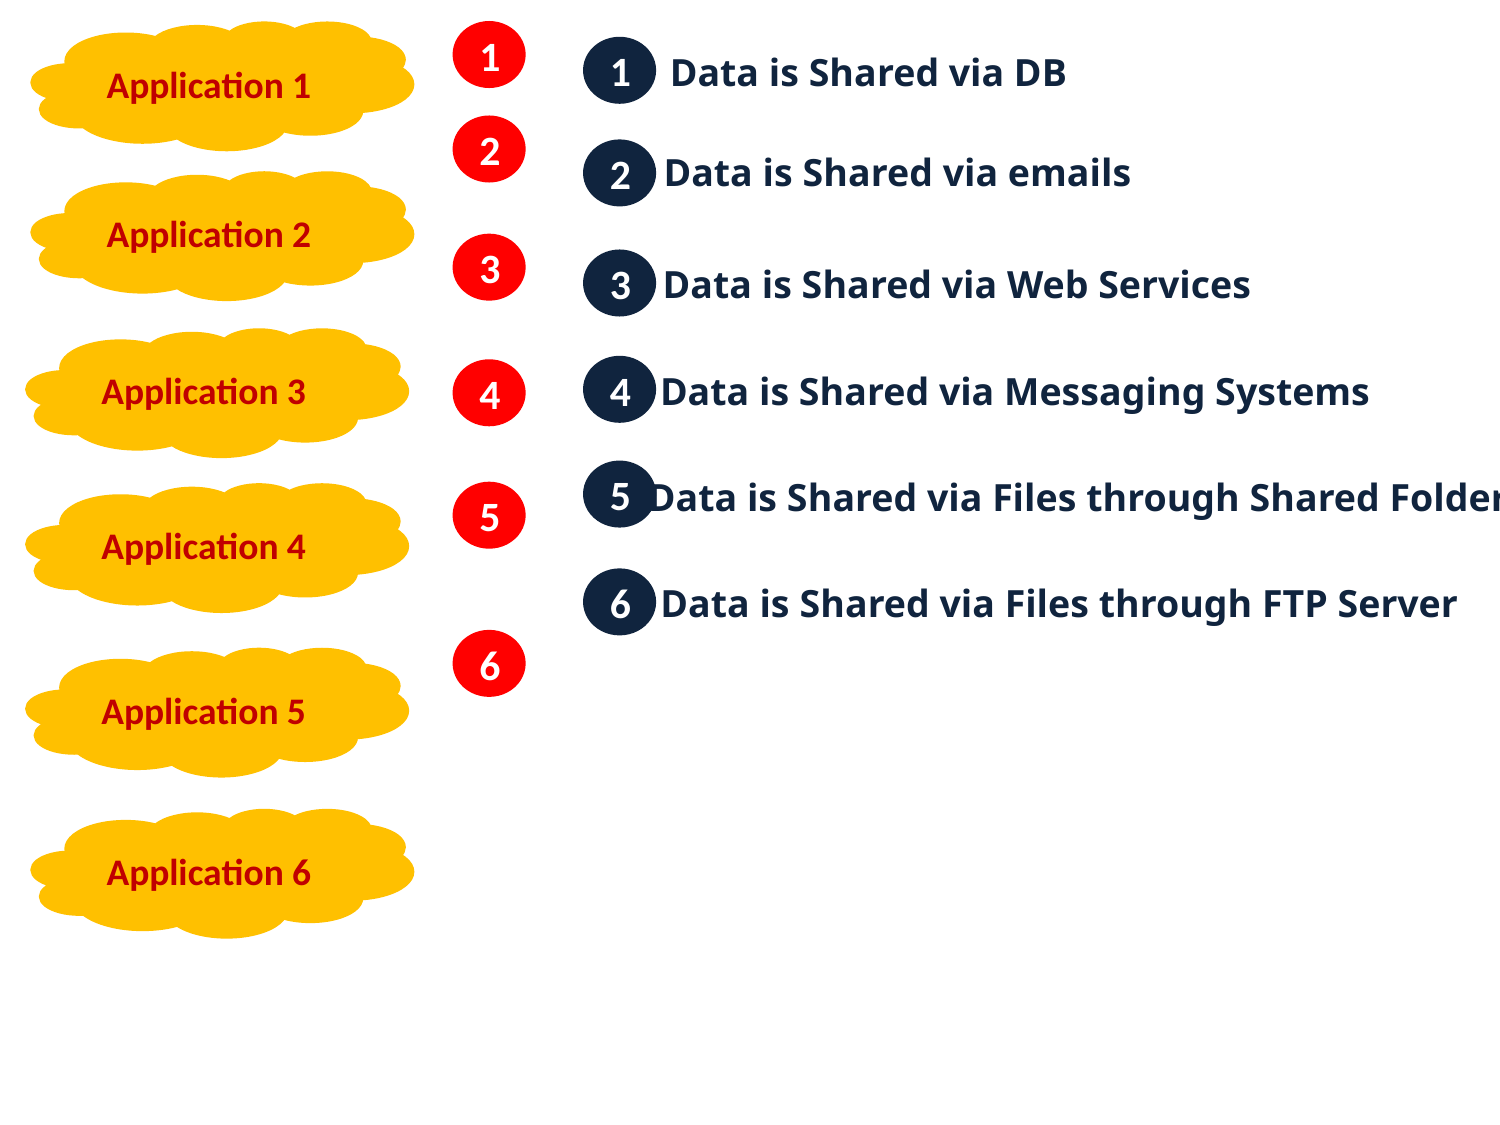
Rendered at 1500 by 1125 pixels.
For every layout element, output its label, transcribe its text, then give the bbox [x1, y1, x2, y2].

text_box 3 [452, 233, 526, 301]
text_box 5 [583, 460, 640, 528]
text_box Data is Shared via Messaging Systems [645, 360, 1386, 421]
text_box 4 [583, 355, 645, 423]
text_box 4 [452, 359, 526, 427]
text_box Data is Shared via Files through Shared Folder [633, 466, 1500, 527]
text_box 1 [452, 20, 526, 89]
text_box Application 4 [25, 483, 410, 614]
text_box 2 [452, 115, 526, 183]
text_box Application 6 [30, 808, 415, 939]
text_box Data is Shared via DB [655, 41, 1083, 101]
text_box 1 [583, 36, 657, 104]
text_box 5 [452, 481, 526, 549]
text_box 6 [583, 568, 645, 636]
text_box Application 2 [30, 171, 415, 302]
text_box 3 [583, 249, 647, 317]
text_box Application 5 [25, 647, 410, 778]
text_box Data is Shared via Web Services [647, 253, 1267, 314]
text_box 2 [583, 139, 648, 207]
text_box Application 3 [25, 328, 410, 459]
text_box Data is Shared via Files through FTP Server [645, 572, 1474, 633]
text_box Data is Shared via emails [648, 141, 1147, 202]
text_box 6 [452, 629, 526, 697]
text_box Application 1 [30, 21, 415, 152]
